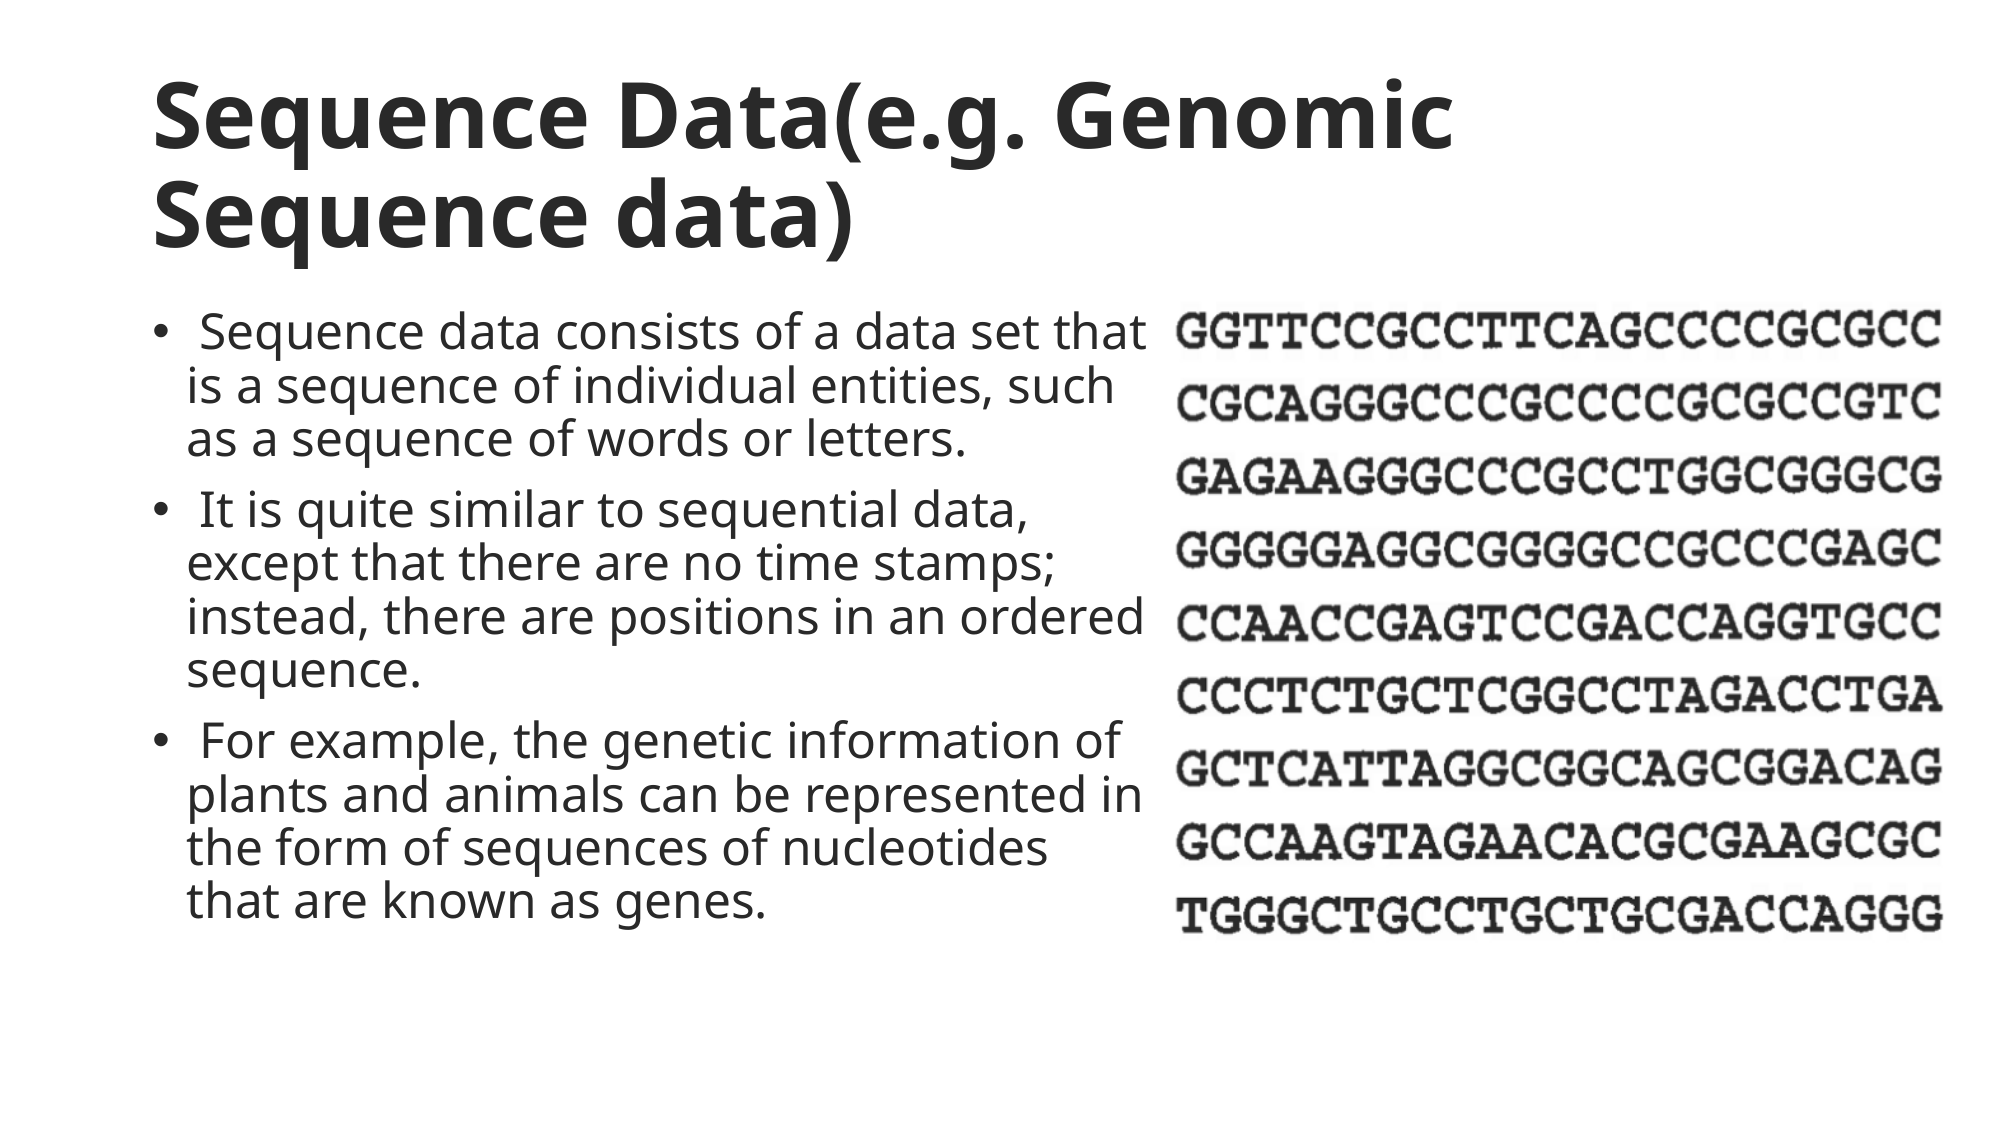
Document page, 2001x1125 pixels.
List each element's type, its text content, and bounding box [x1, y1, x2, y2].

list Sequence data consists of a data set that is a sequence of individual entities, such as a sequence of words or letters. It is quite similar to sequential data, except that there are no time stamps; instead, there are positions in an ordered sequence. For example, the genetic information of plants and animals can be represented in the form of sequences of nucleotides that are known as genes. [137, 299, 1168, 1014]
picture [1167, 277, 1986, 992]
title Sequence Data(e.g. Genomic Sequence data) [137, 59, 1863, 278]
